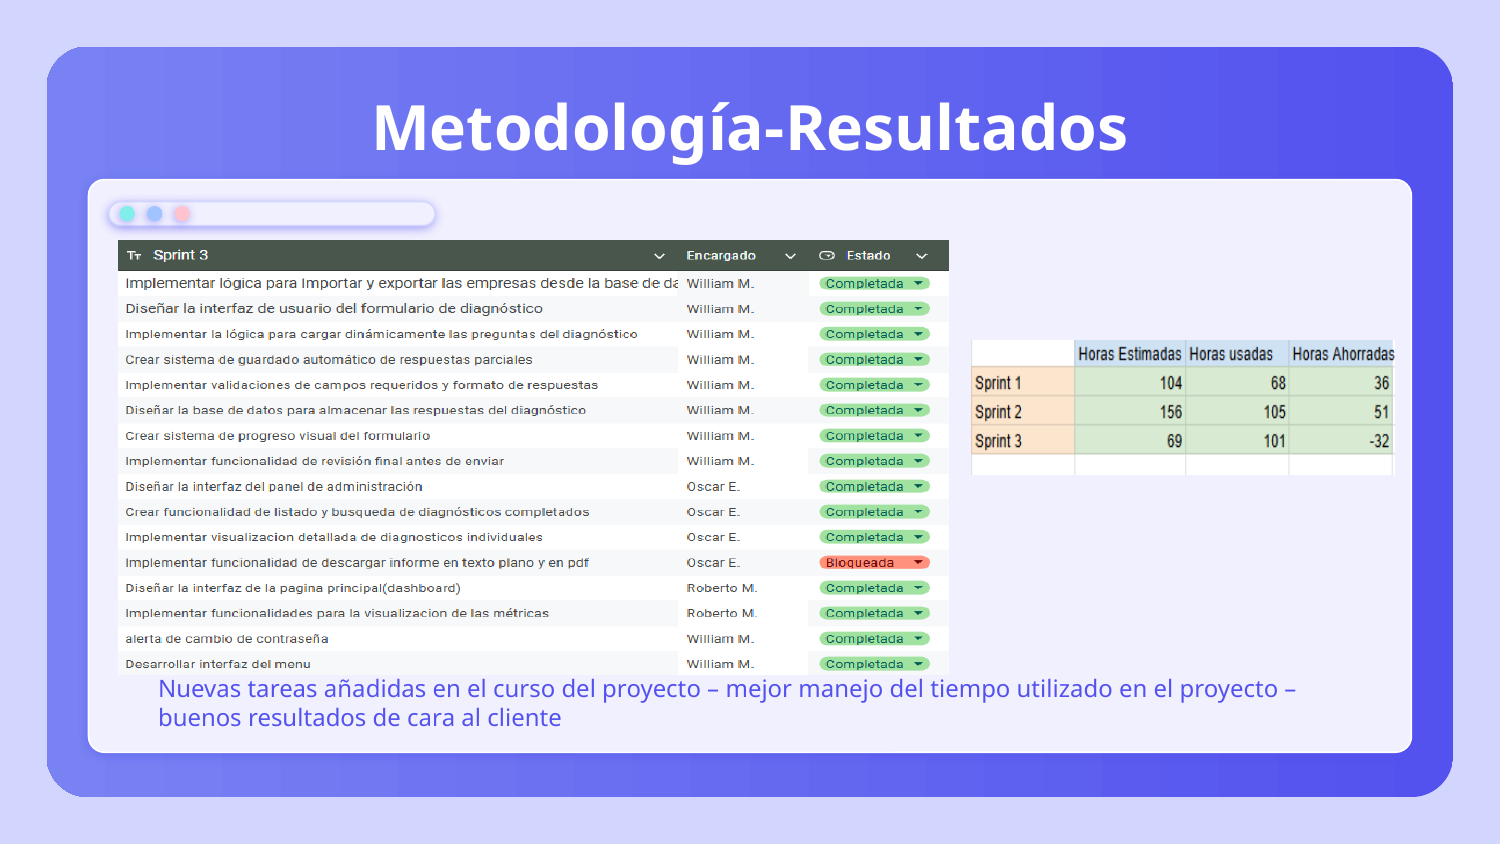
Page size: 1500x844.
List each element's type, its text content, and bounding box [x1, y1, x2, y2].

list Nuevas tareas añadidas en el curso del proyecto – mejor manejo del tiempo utilizado en el proyecto – buenos resultados de cara al cliente [118, 674, 1382, 731]
picture [971, 340, 1395, 475]
picture [117, 239, 949, 675]
title Metodología-Resultados [118, 72, 1382, 167]
